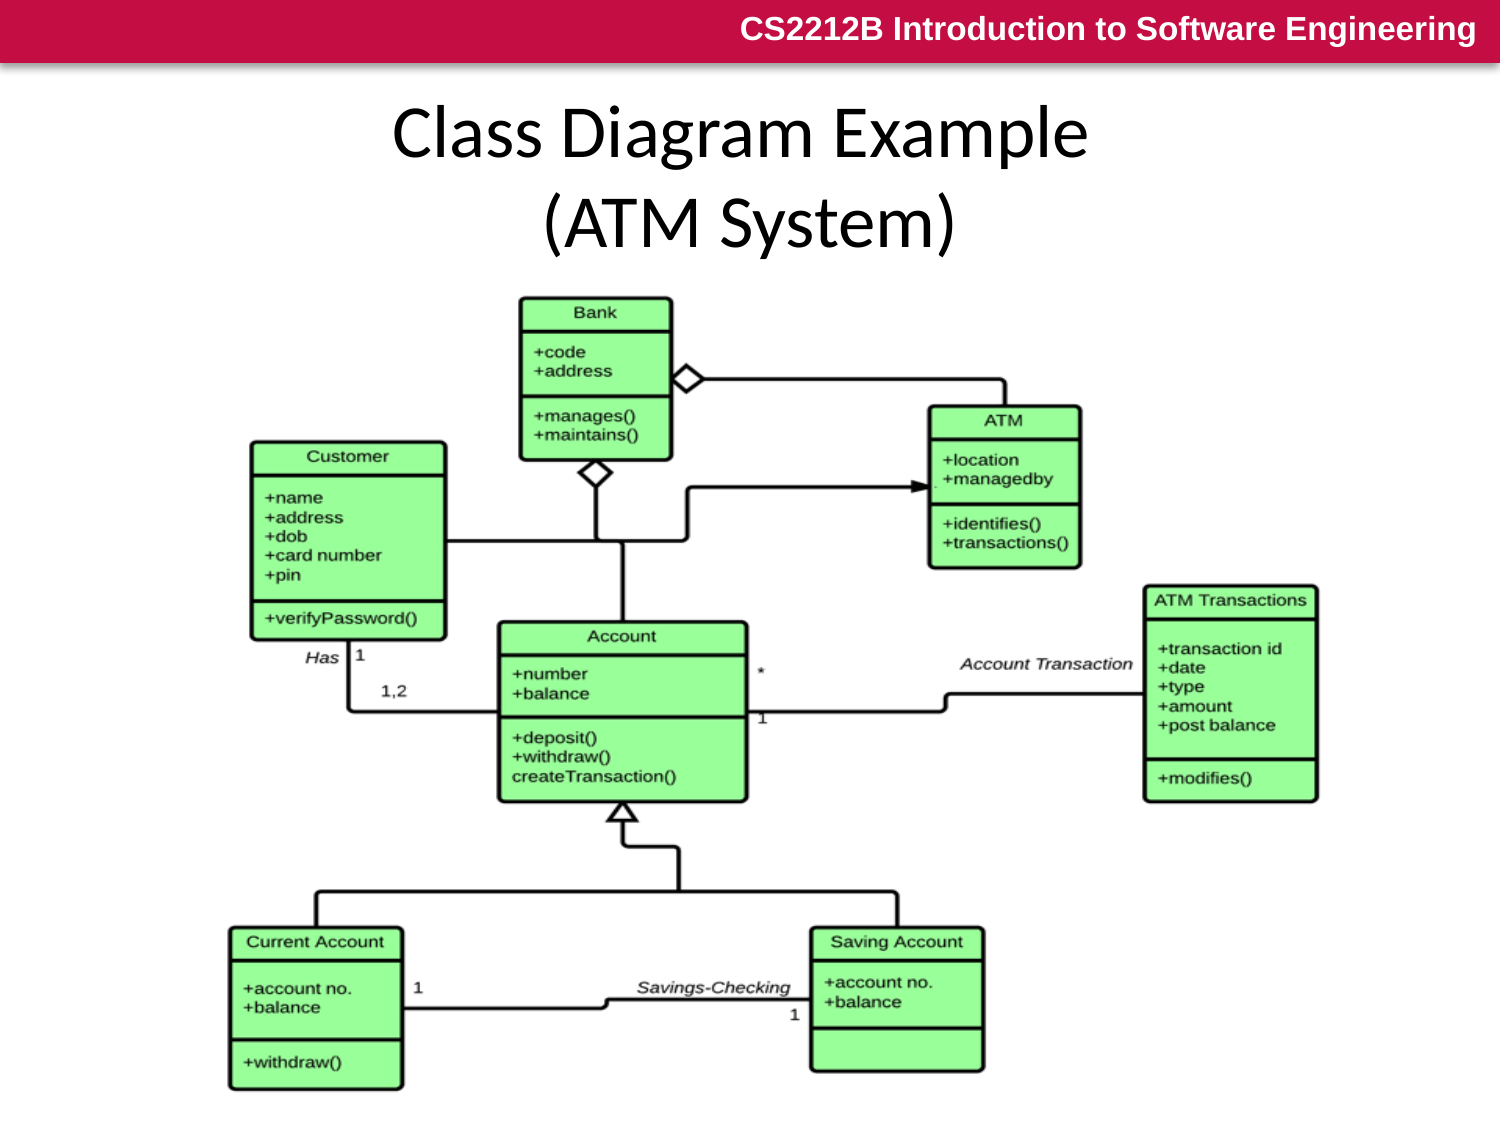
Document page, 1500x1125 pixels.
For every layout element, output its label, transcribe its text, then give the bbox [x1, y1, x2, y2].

picture [187, 262, 1360, 1125]
title Class Diagram Example (ATM System) [112, 75, 1388, 263]
picture [0, 0, 1500, 63]
